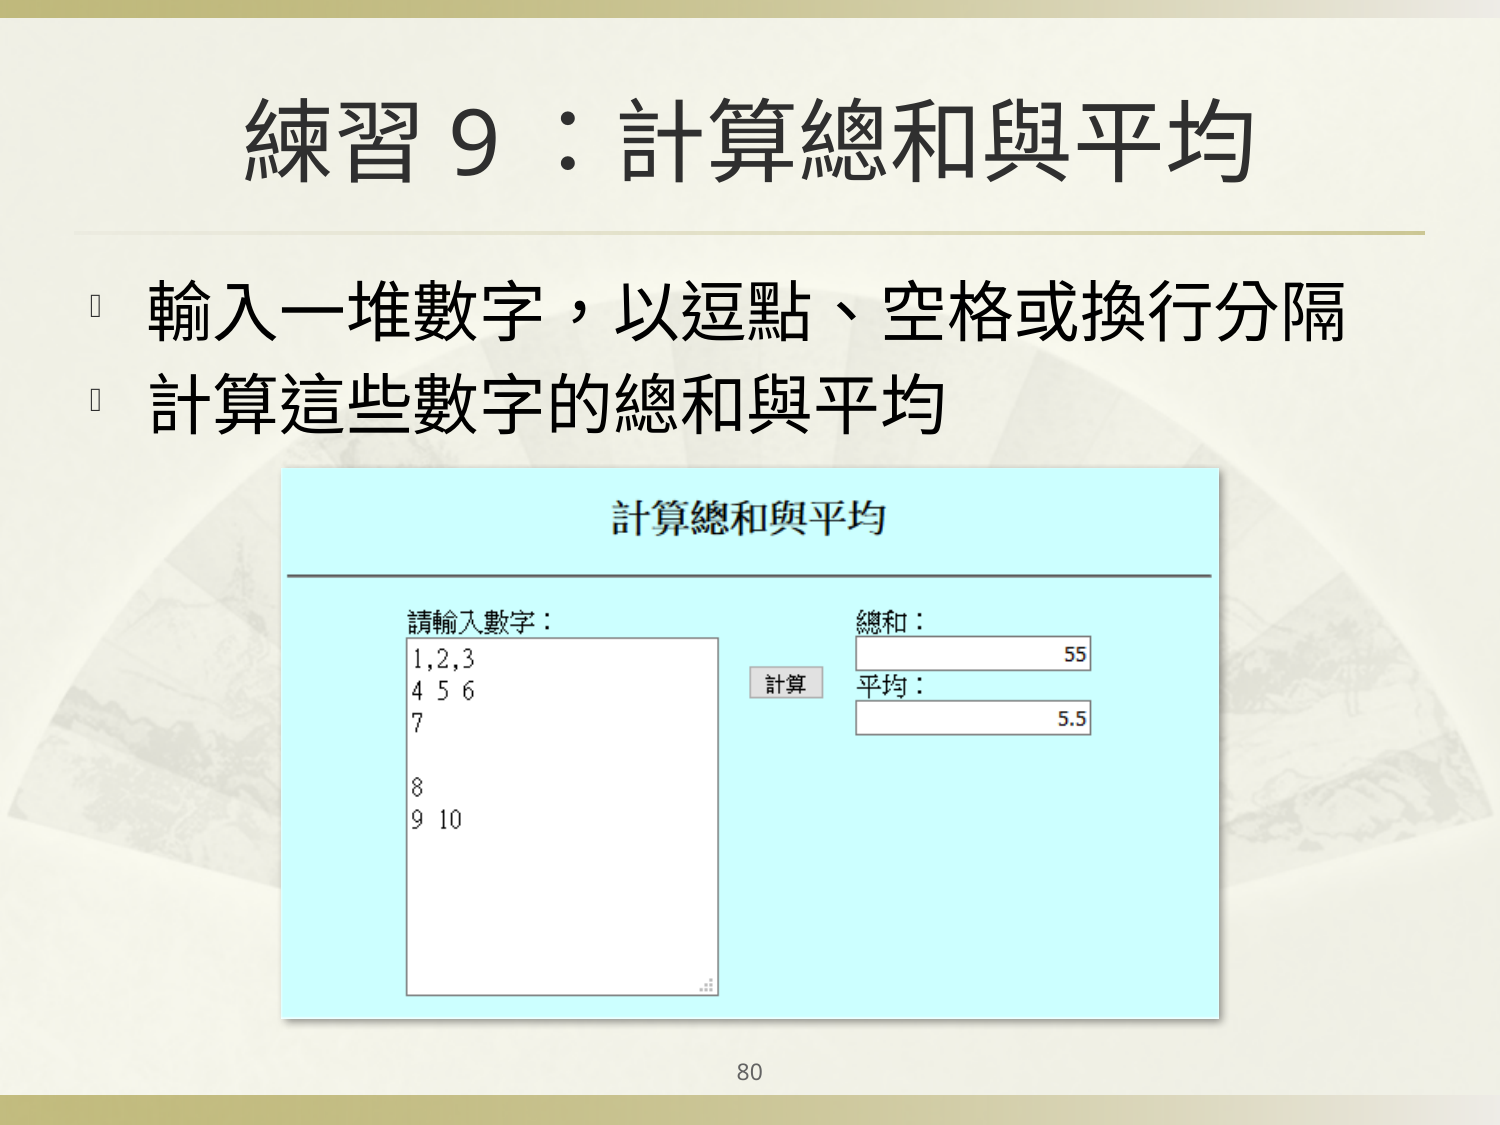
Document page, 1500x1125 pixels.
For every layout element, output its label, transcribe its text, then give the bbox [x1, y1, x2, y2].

picture [280, 467, 1220, 1020]
title 練習9：計算總和與平均 [75, 45, 1425, 233]
slide_number 80 [675, 1050, 825, 1097]
list 輸入一堆數字，以逗點、空格或換行分隔 計算這些數字的總和與平均 [75, 262, 1425, 1032]
